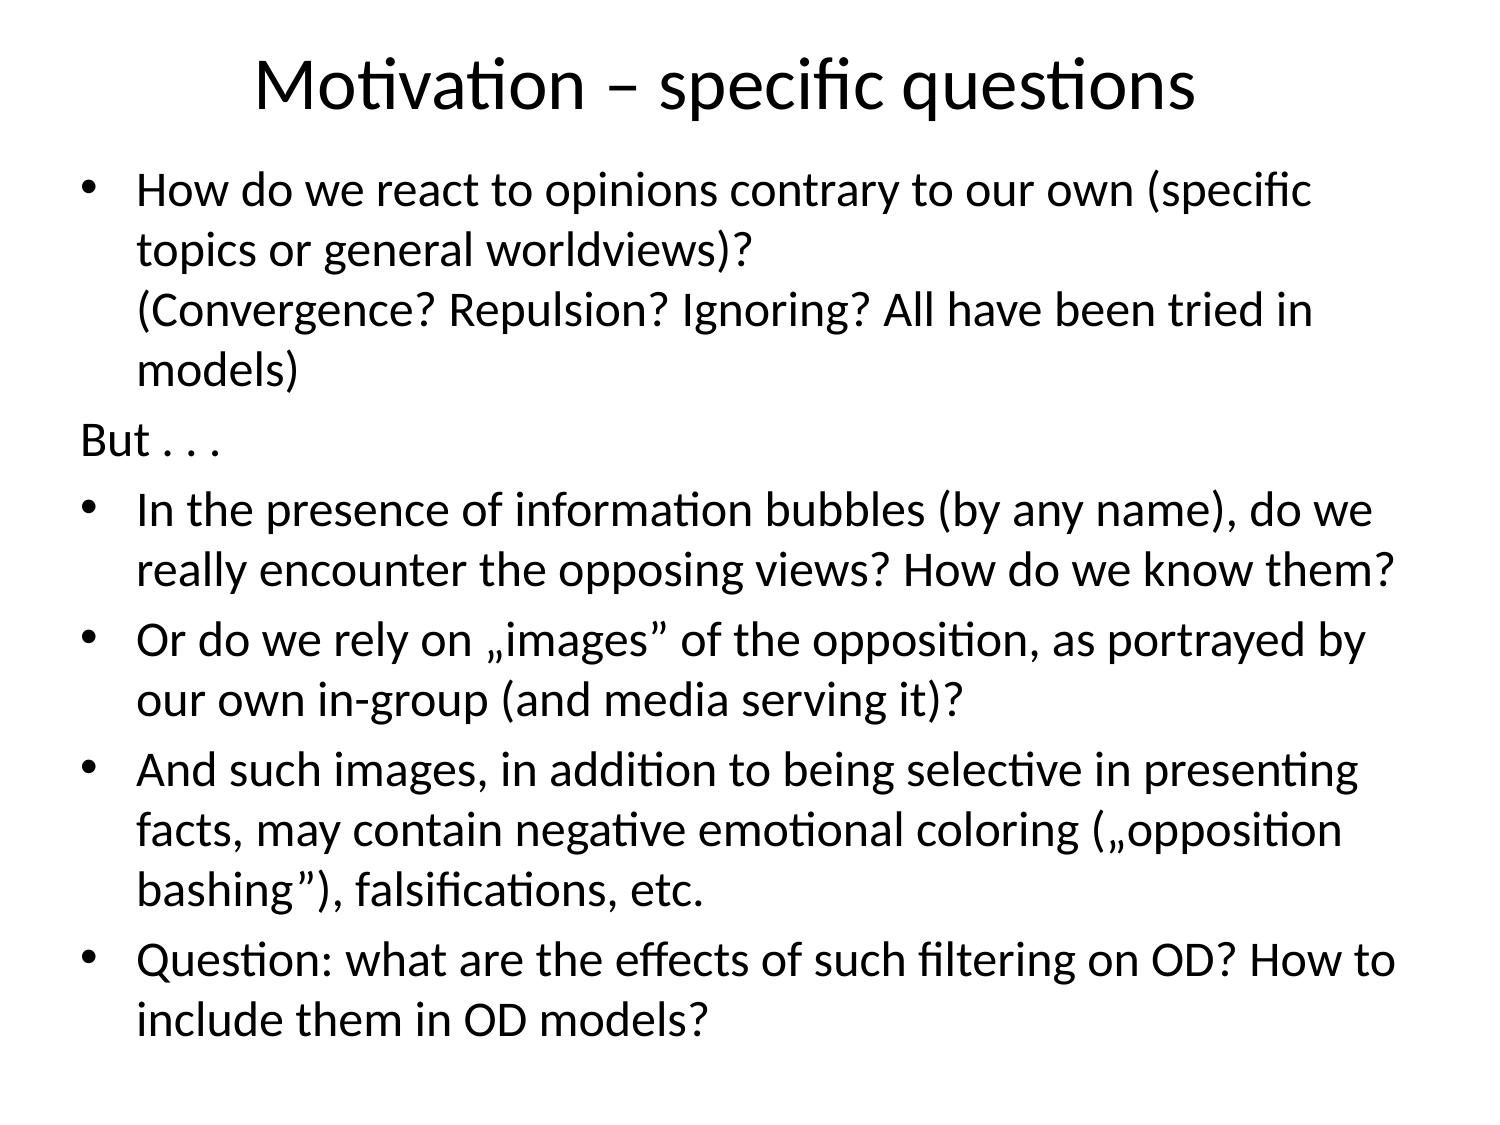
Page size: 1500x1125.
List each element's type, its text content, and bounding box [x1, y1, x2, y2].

list How do we react to opinions contrary to our own (specific topics or general worldviews)? (Convergence? Repulsion? Ignoring? All have been tried in models) But . . . In the presence of information bubbles (by any name), do we really encounter the opposing views? How do we know them? Or do we rely on „images” of the opposition, as portrayed by our own in-group (and media serving it)? And such images, in addition to being selective in presenting facts, may contain negative emotional coloring („opposition bashing”), falsifications, etc. Question: what are the effects of such filtering on OD? How to include them in OD models? [64, 149, 1447, 1083]
title Motivation – specific questions [75, 45, 1376, 114]
